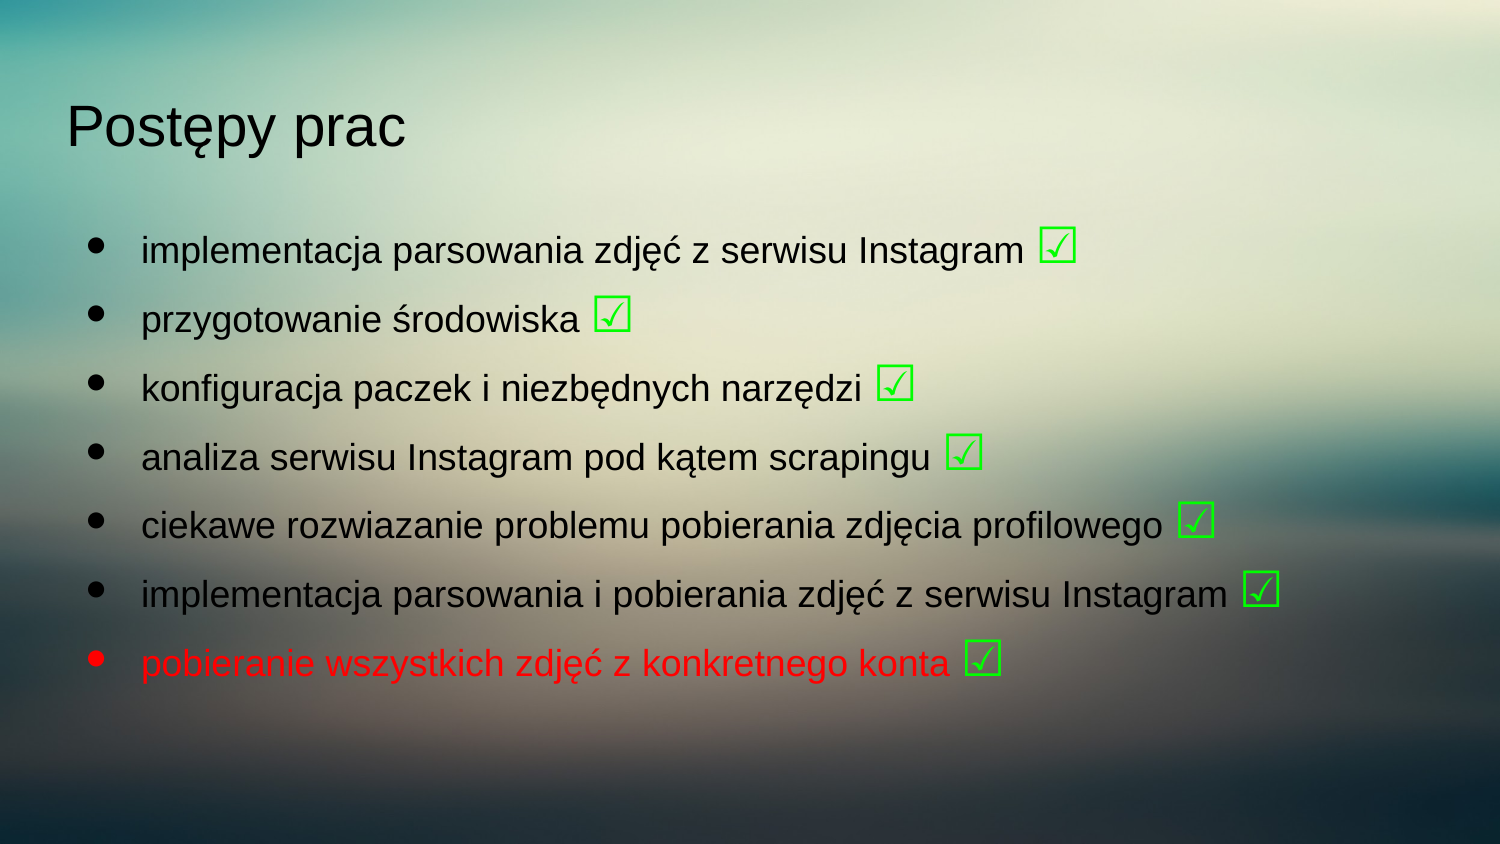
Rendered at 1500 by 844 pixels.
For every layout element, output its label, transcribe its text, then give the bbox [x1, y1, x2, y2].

picture [0, 0, 1500, 844]
title Postępy prac [51, 72, 1449, 167]
list implementacja parsowania zdjęć z serwisu Instagram ☑ przygotowanie środowiska ☑ konfiguracja paczek i niezbędnych narzędzi ☑ analiza serwisu Instagram pod kątem scrapingu ☑ ciekawe rozwiazanie problemu pobierania zdjęcia profilowego ☑ implementacja parsowania i pobierania zdjęć z serwisu Instagram ☑ pobieranie wszystkich zdjęć z konkretnego konta ☑ [51, 189, 1449, 750]
